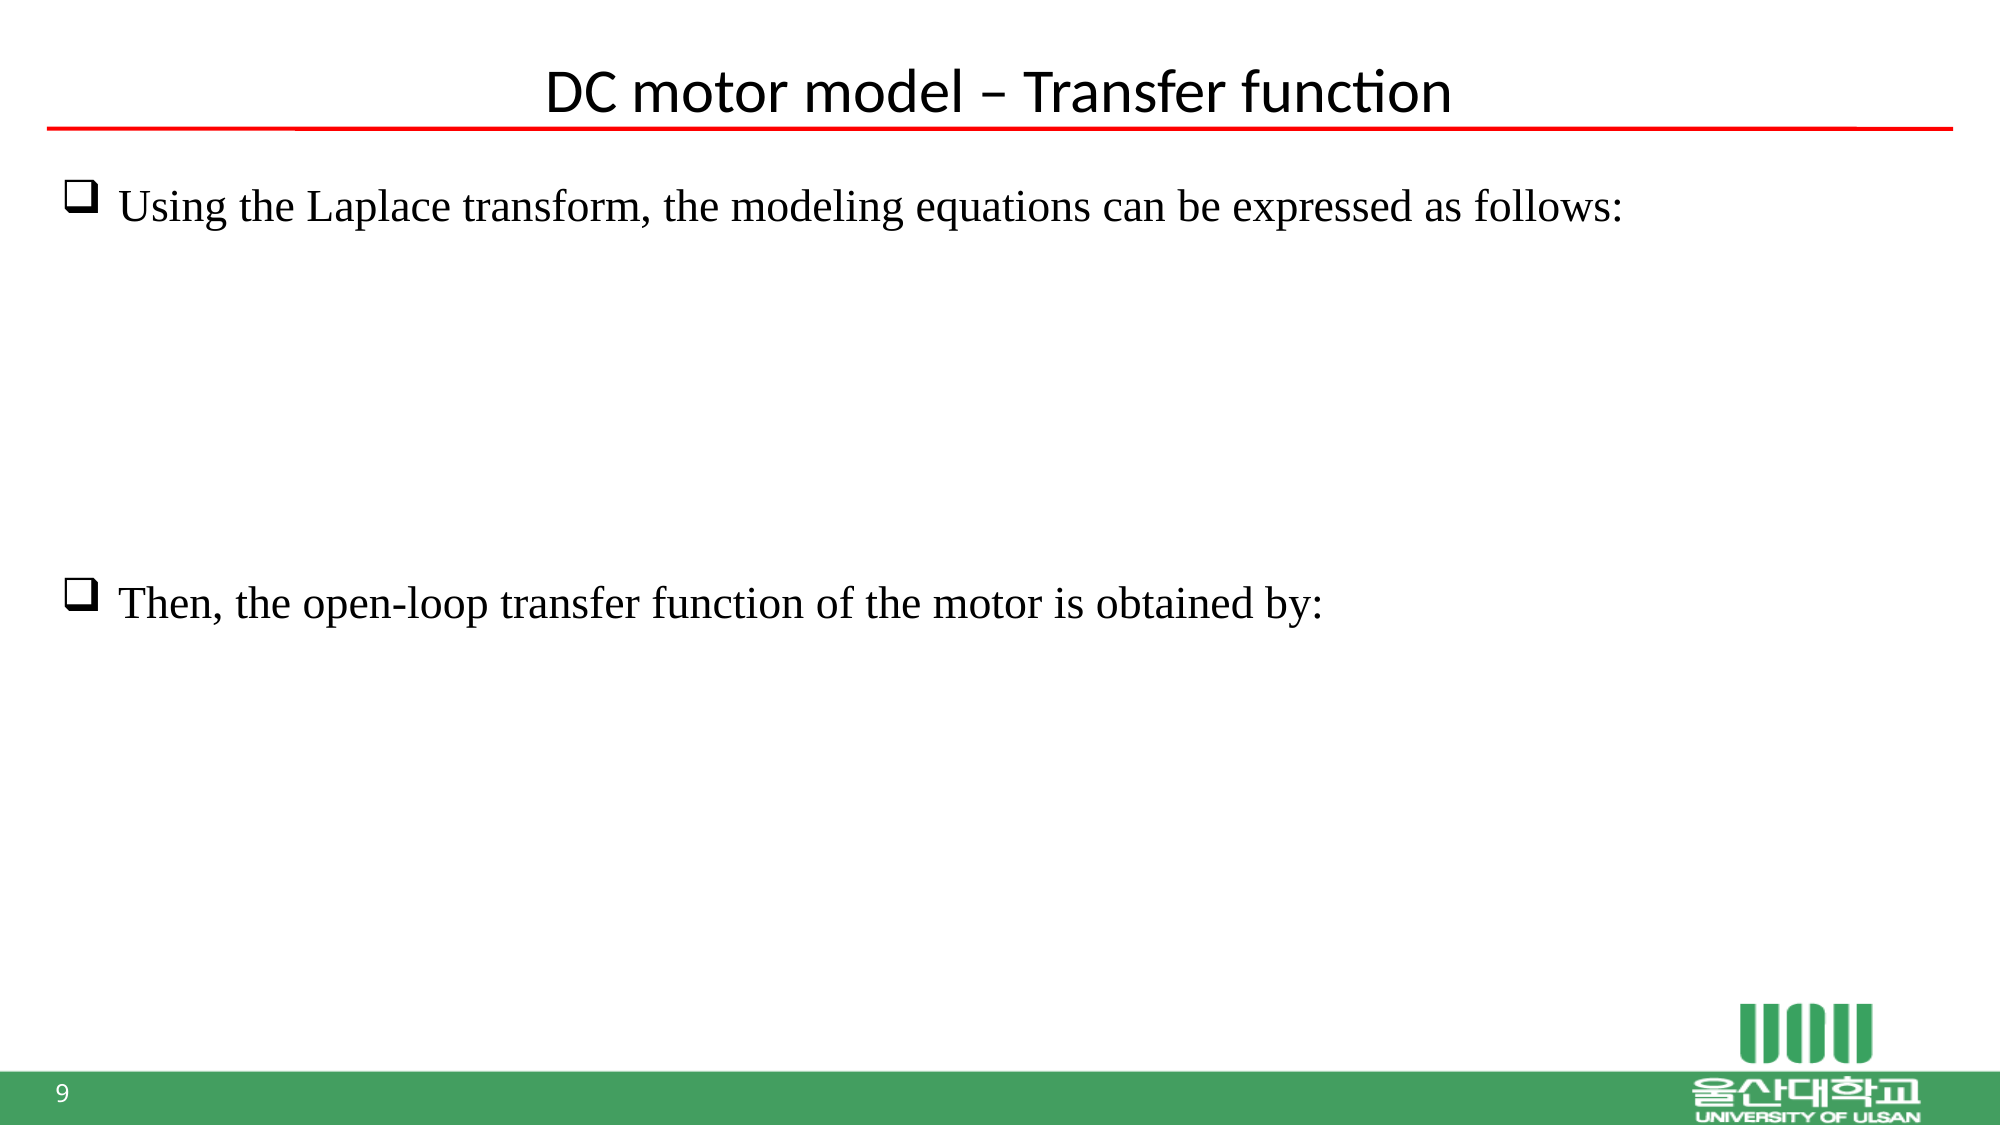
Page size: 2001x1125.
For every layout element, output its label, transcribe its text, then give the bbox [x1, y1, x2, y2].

title DC motor model – Transfer function [46, 46, 1954, 130]
picture [0, 51, 2000, 1125]
